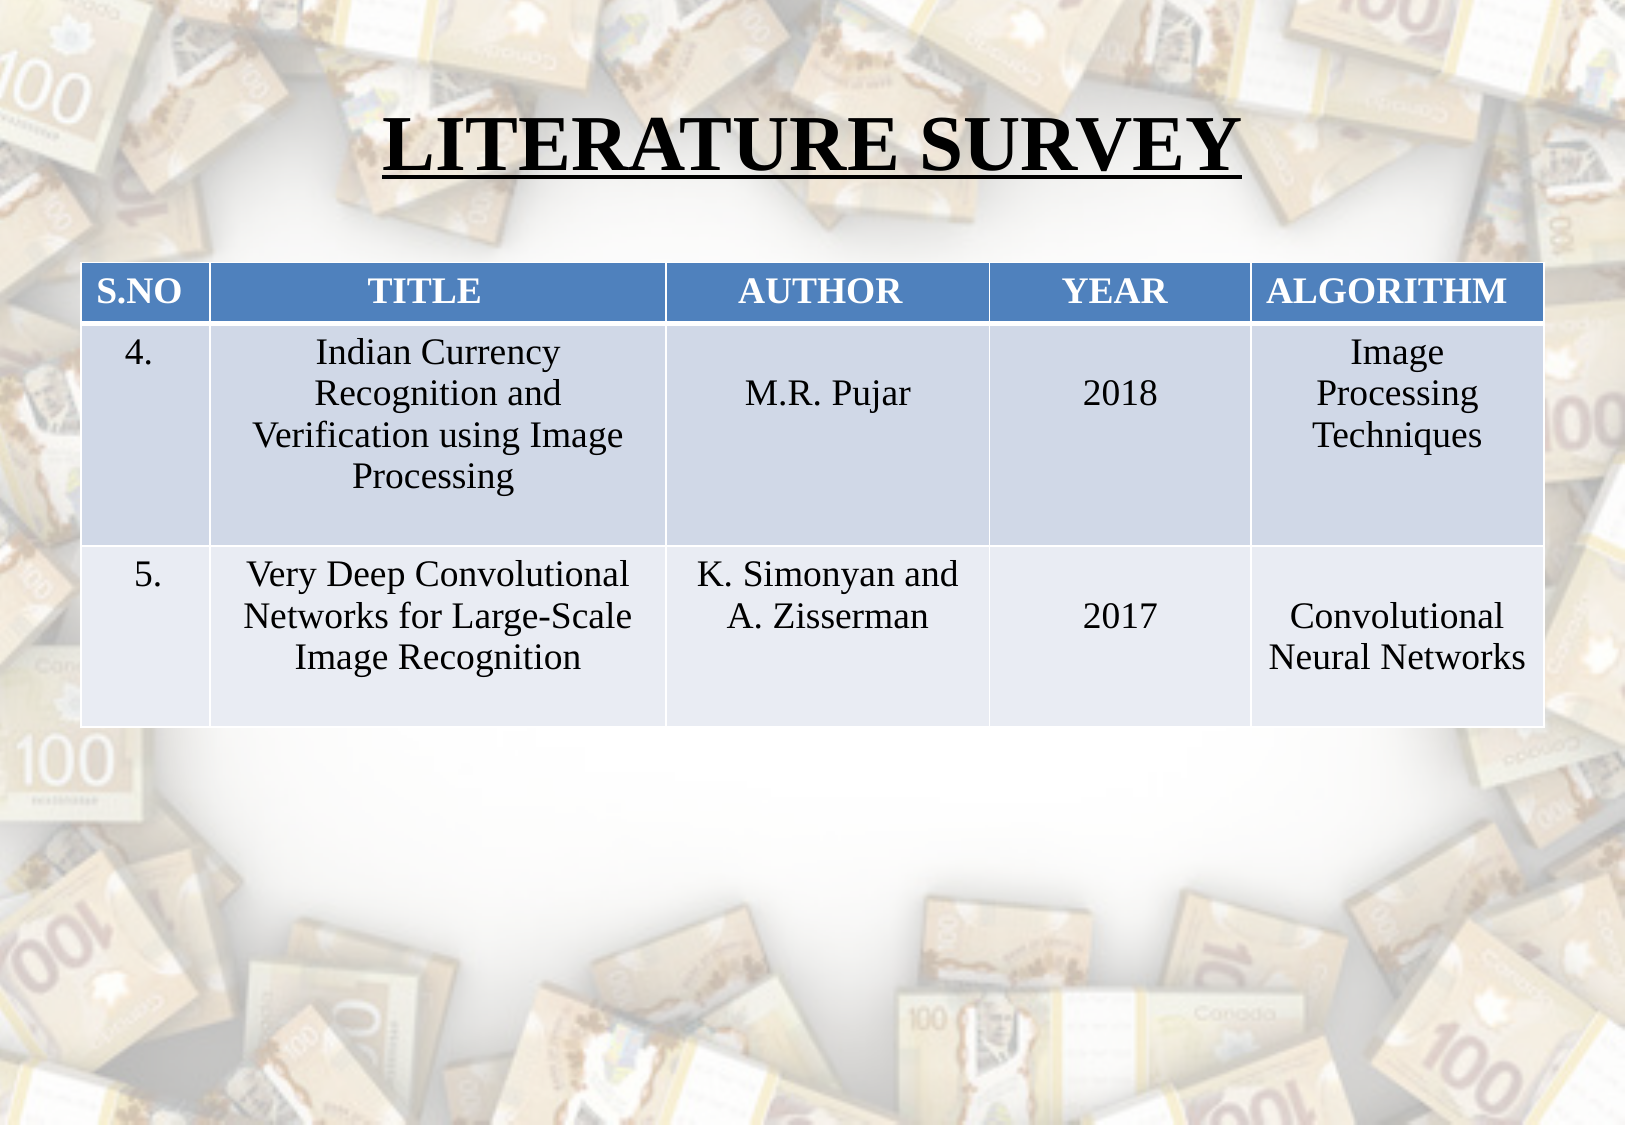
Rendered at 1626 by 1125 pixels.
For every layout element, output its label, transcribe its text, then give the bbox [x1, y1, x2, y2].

table_cell Image Processing Techniques [1252, 326, 1543, 545]
table_cell Convolutional Neural Networks [1252, 547, 1543, 726]
table_cell Indian Currency Recognition and Verification using Image Processing [211, 326, 665, 545]
table_header S.NO [82, 263, 209, 321]
table_cell M.R. Pujar [667, 326, 989, 545]
table_header YEAR [990, 263, 1250, 321]
table_header TITLE [211, 263, 665, 321]
title LITERATURE SURVEY [81, 45, 1544, 233]
table_cell 2017 [990, 547, 1250, 726]
table_cell Very Deep Convolutional Networks for Large-Scale Image Recognition [211, 547, 665, 726]
table_header ALGORITHM [1252, 263, 1543, 321]
table_cell K. Simonyan and A. Zisserman [667, 547, 989, 726]
table_cell 2018 [990, 326, 1250, 545]
table_header AUTHOR [667, 263, 989, 321]
table_cell 4. [82, 326, 209, 545]
table_cell 5. [82, 547, 209, 726]
